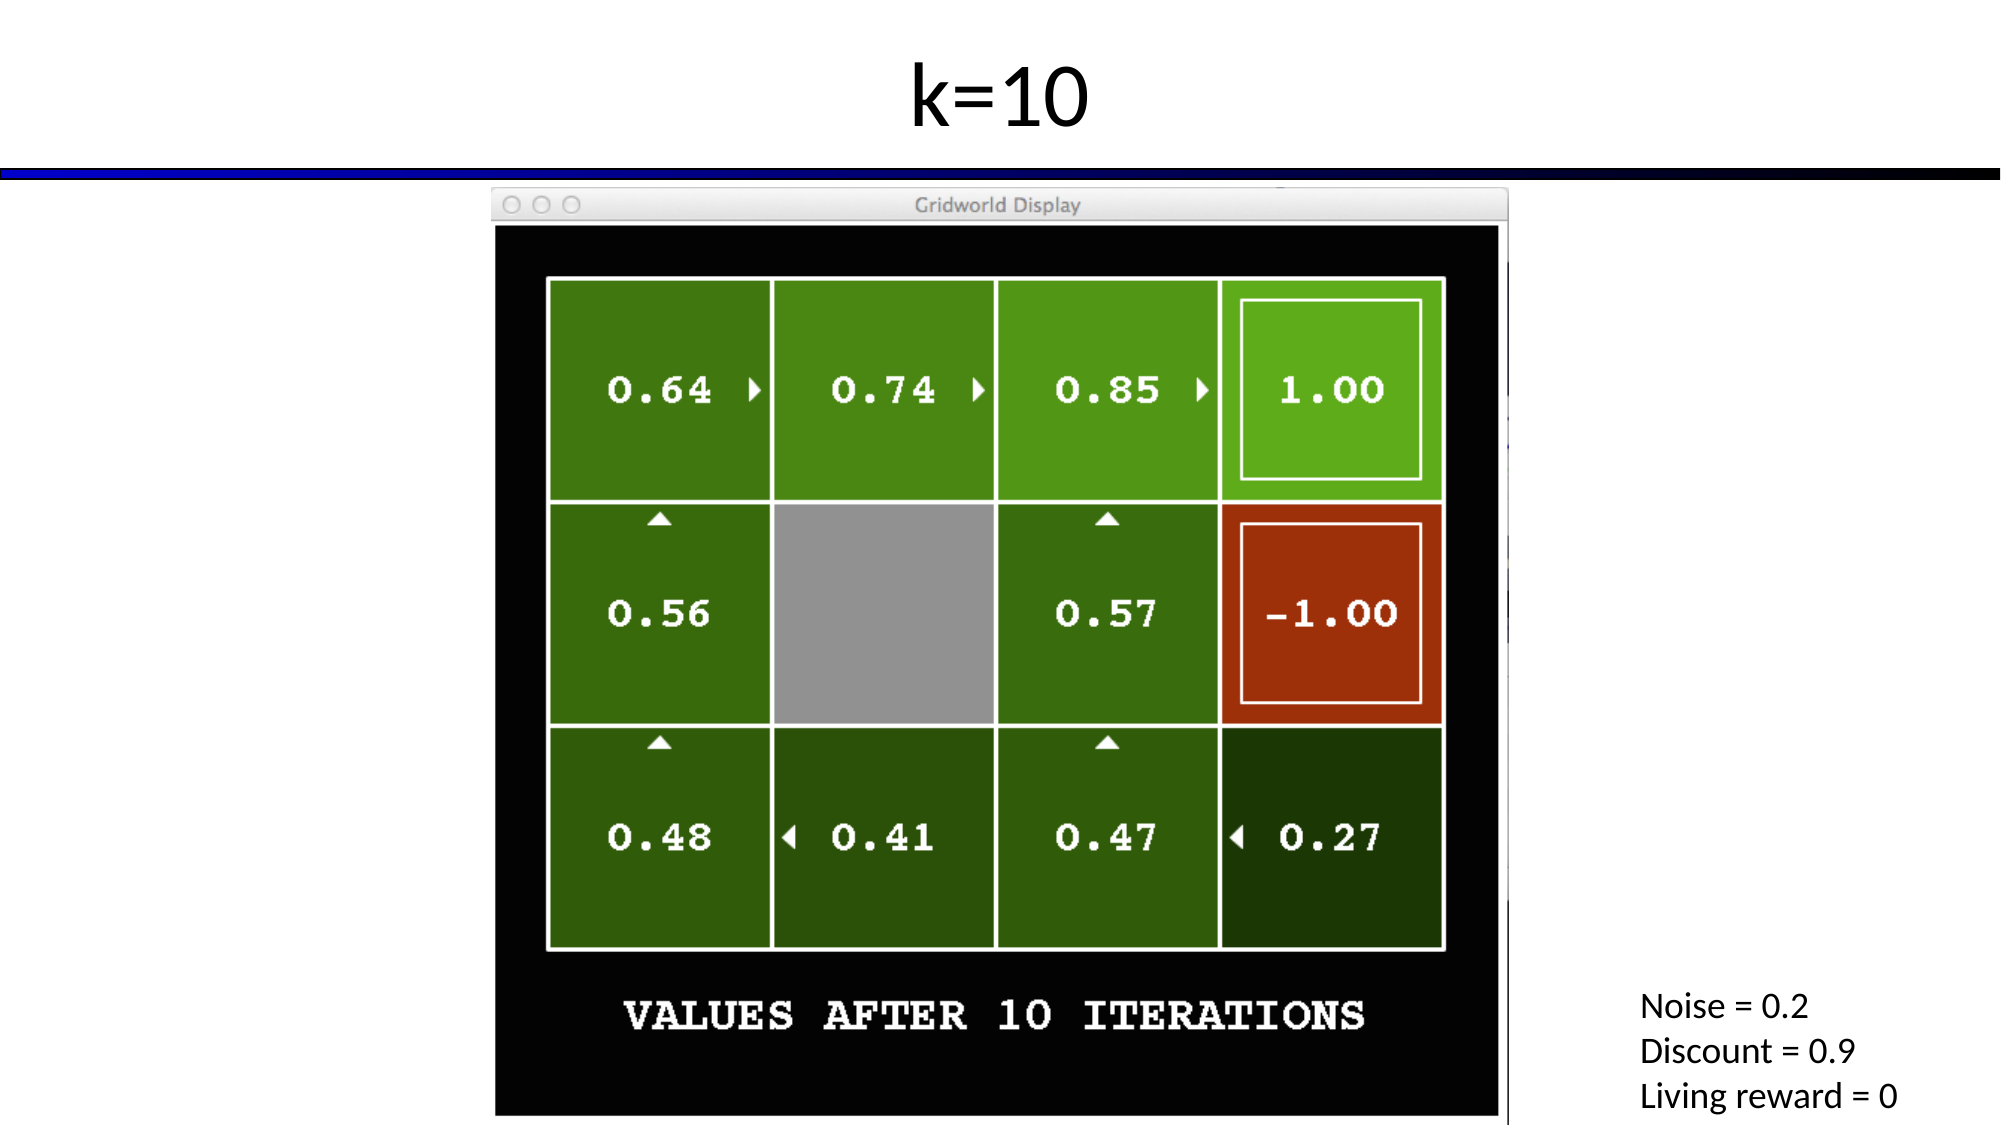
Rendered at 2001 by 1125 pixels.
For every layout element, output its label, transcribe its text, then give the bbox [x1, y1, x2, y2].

picture [491, 187, 1509, 1125]
text_box Noise = 0.2 Discount = 0.9 Living reward = 0 [1624, 973, 2000, 1125]
title k=10 [0, 0, 2000, 184]
